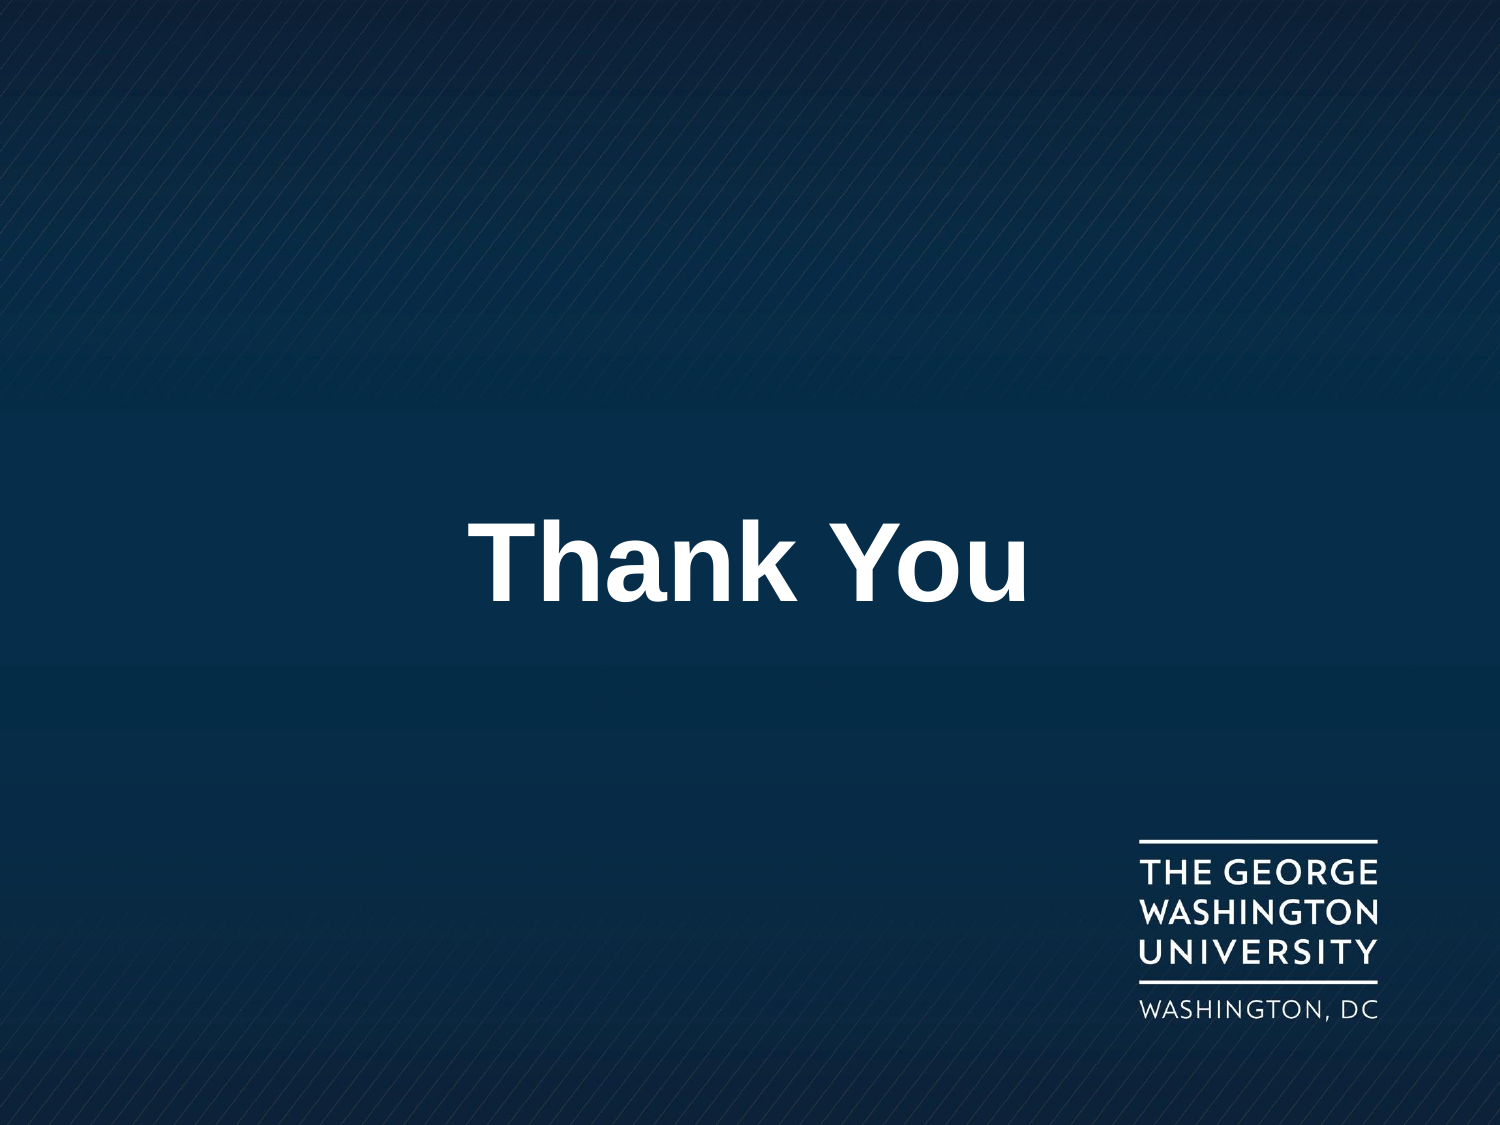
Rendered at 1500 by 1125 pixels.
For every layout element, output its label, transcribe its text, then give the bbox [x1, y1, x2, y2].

picture [0, 0, 1500, 1125]
text_box Thank You [389, 493, 1111, 632]
